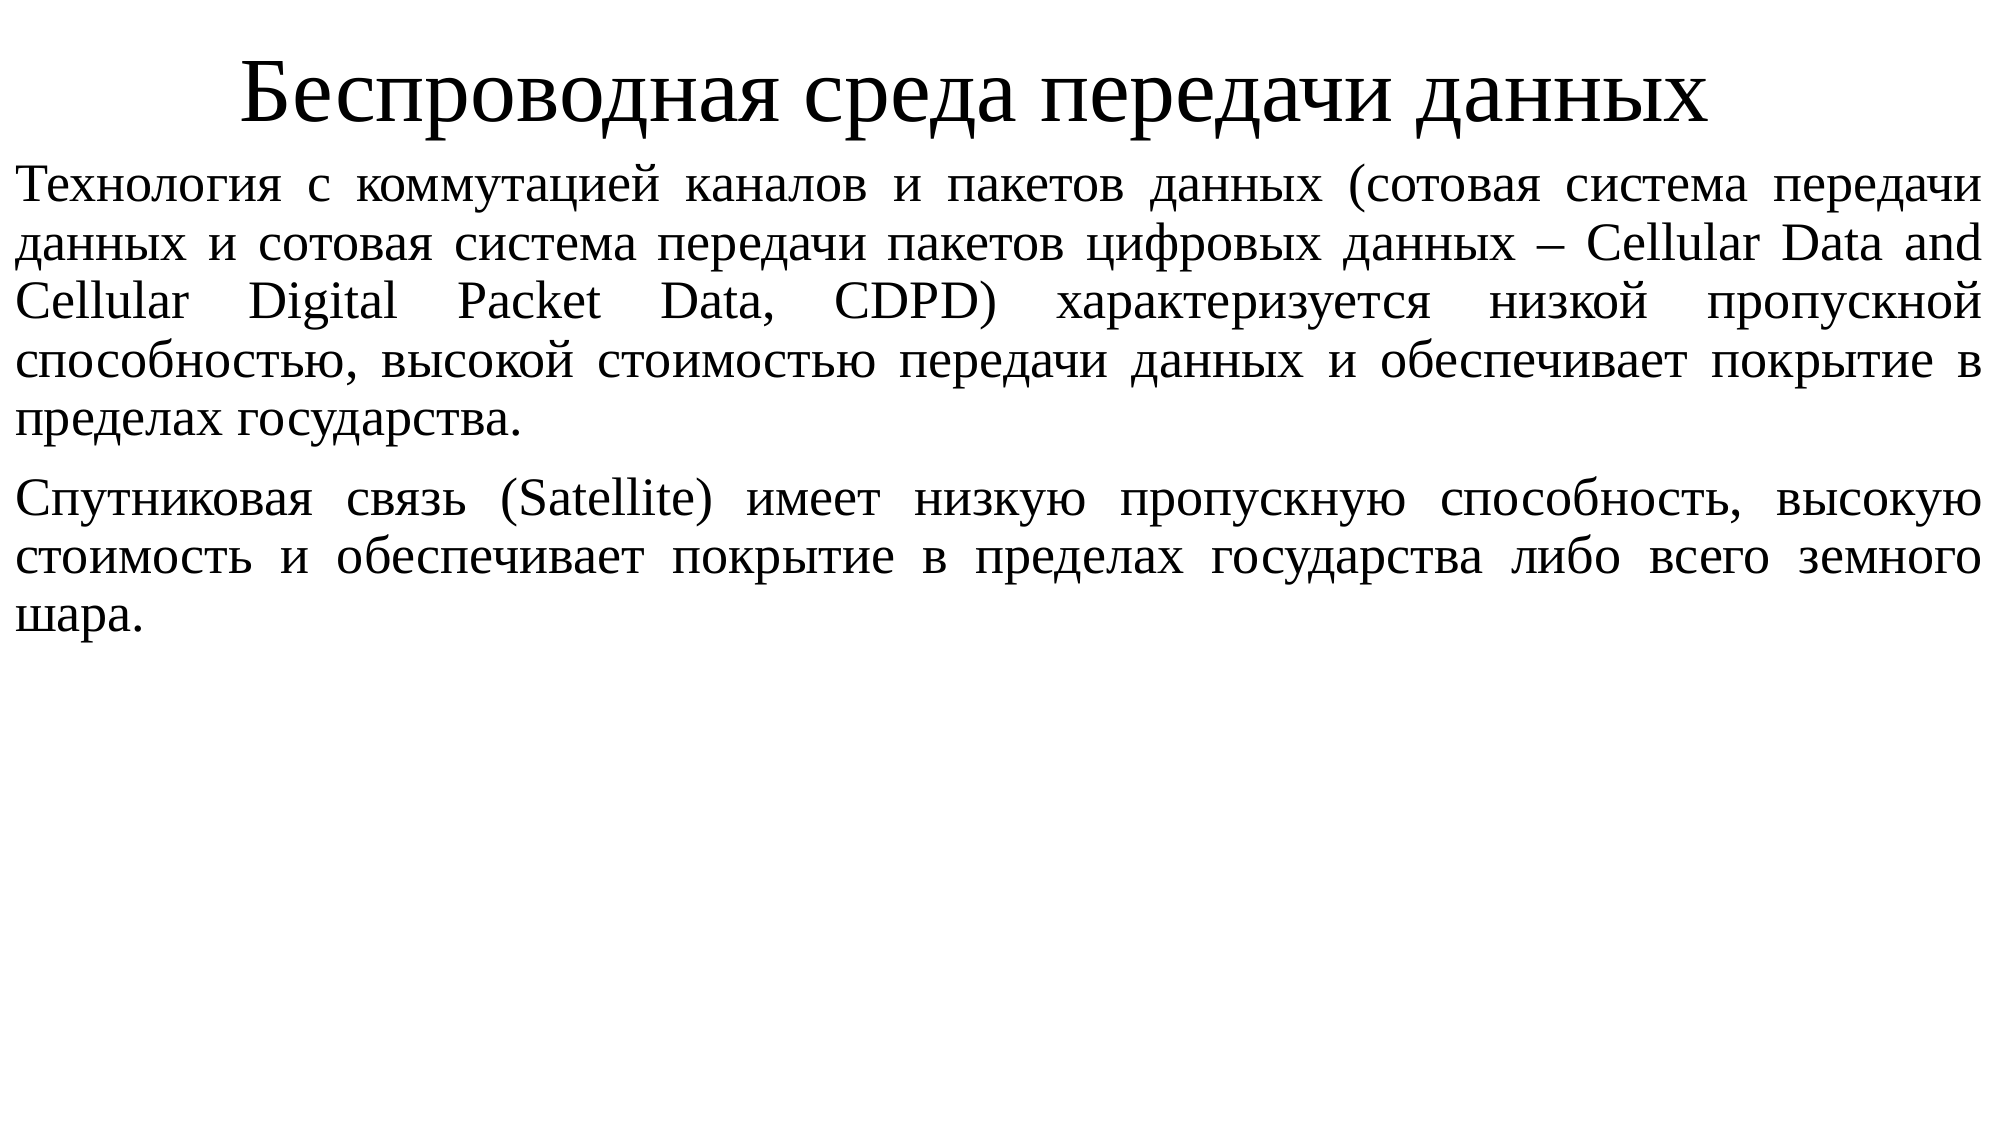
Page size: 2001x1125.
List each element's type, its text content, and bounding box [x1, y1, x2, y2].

title Беспроводная среда передачи данных [224, 19, 1815, 147]
list Технология с коммутацией каналов и пакетов данных (сотовая система передачи данных и сотовая система передачи пакетов цифровых данных – Cellular Data and Cellular Digital Packet Data, CDPD) характеризуется низкой пропускной способностью, высокой стоимостью передачи данных и обеспечивает покрытие в пределах государства. Спутниковая связь (Satellite) имеет низкую пропускную способность, высокую стоимость и обеспечивает покрытие в пределах государства либо всего земного шара. [0, 147, 2000, 1125]
